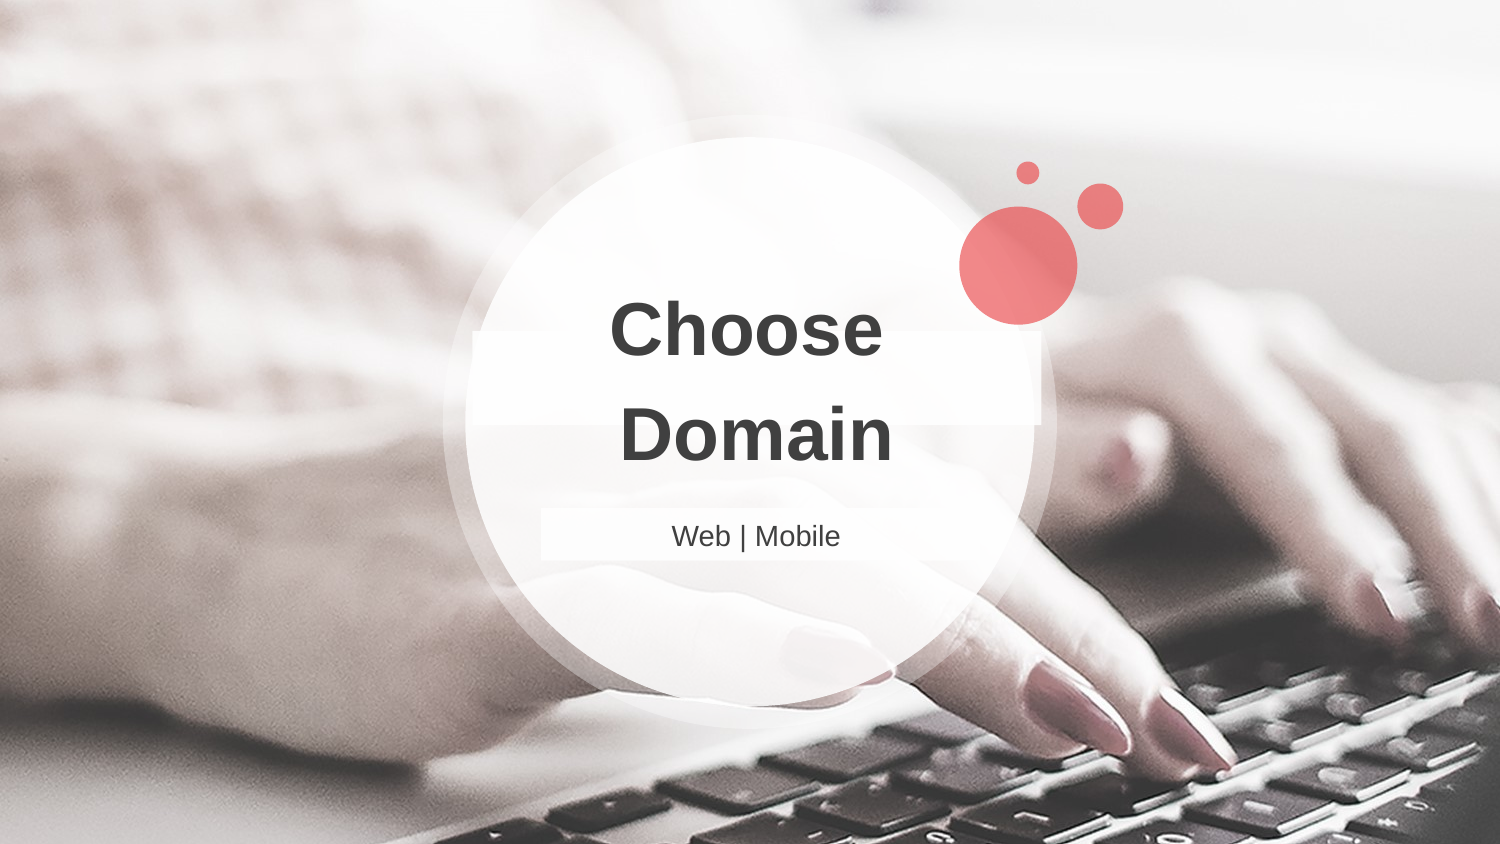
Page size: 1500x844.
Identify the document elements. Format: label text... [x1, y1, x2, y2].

text_box Choose Domain [472, 330, 1042, 426]
picture [0, 0, 1500, 844]
text_box [501, 437, 998, 633]
